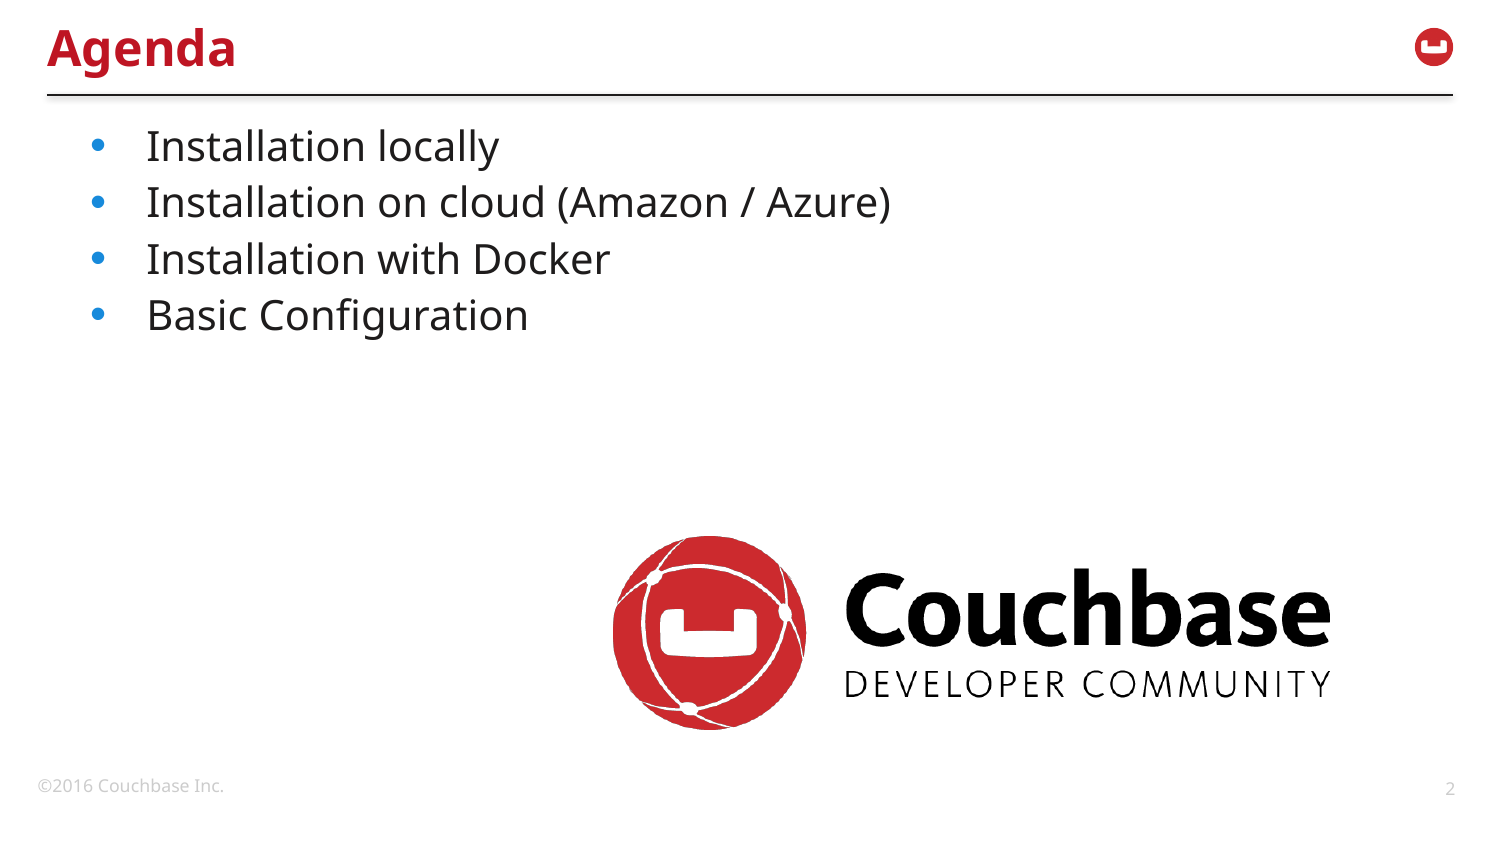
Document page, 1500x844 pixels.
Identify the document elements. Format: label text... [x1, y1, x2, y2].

picture [583, 516, 1358, 749]
title Agenda [32, 7, 1345, 96]
picture [1414, 27, 1454, 67]
list Installation locally Installation on cloud (Amazon / Azure) Installation with Docker Basic Configuration [75, 112, 1389, 670]
